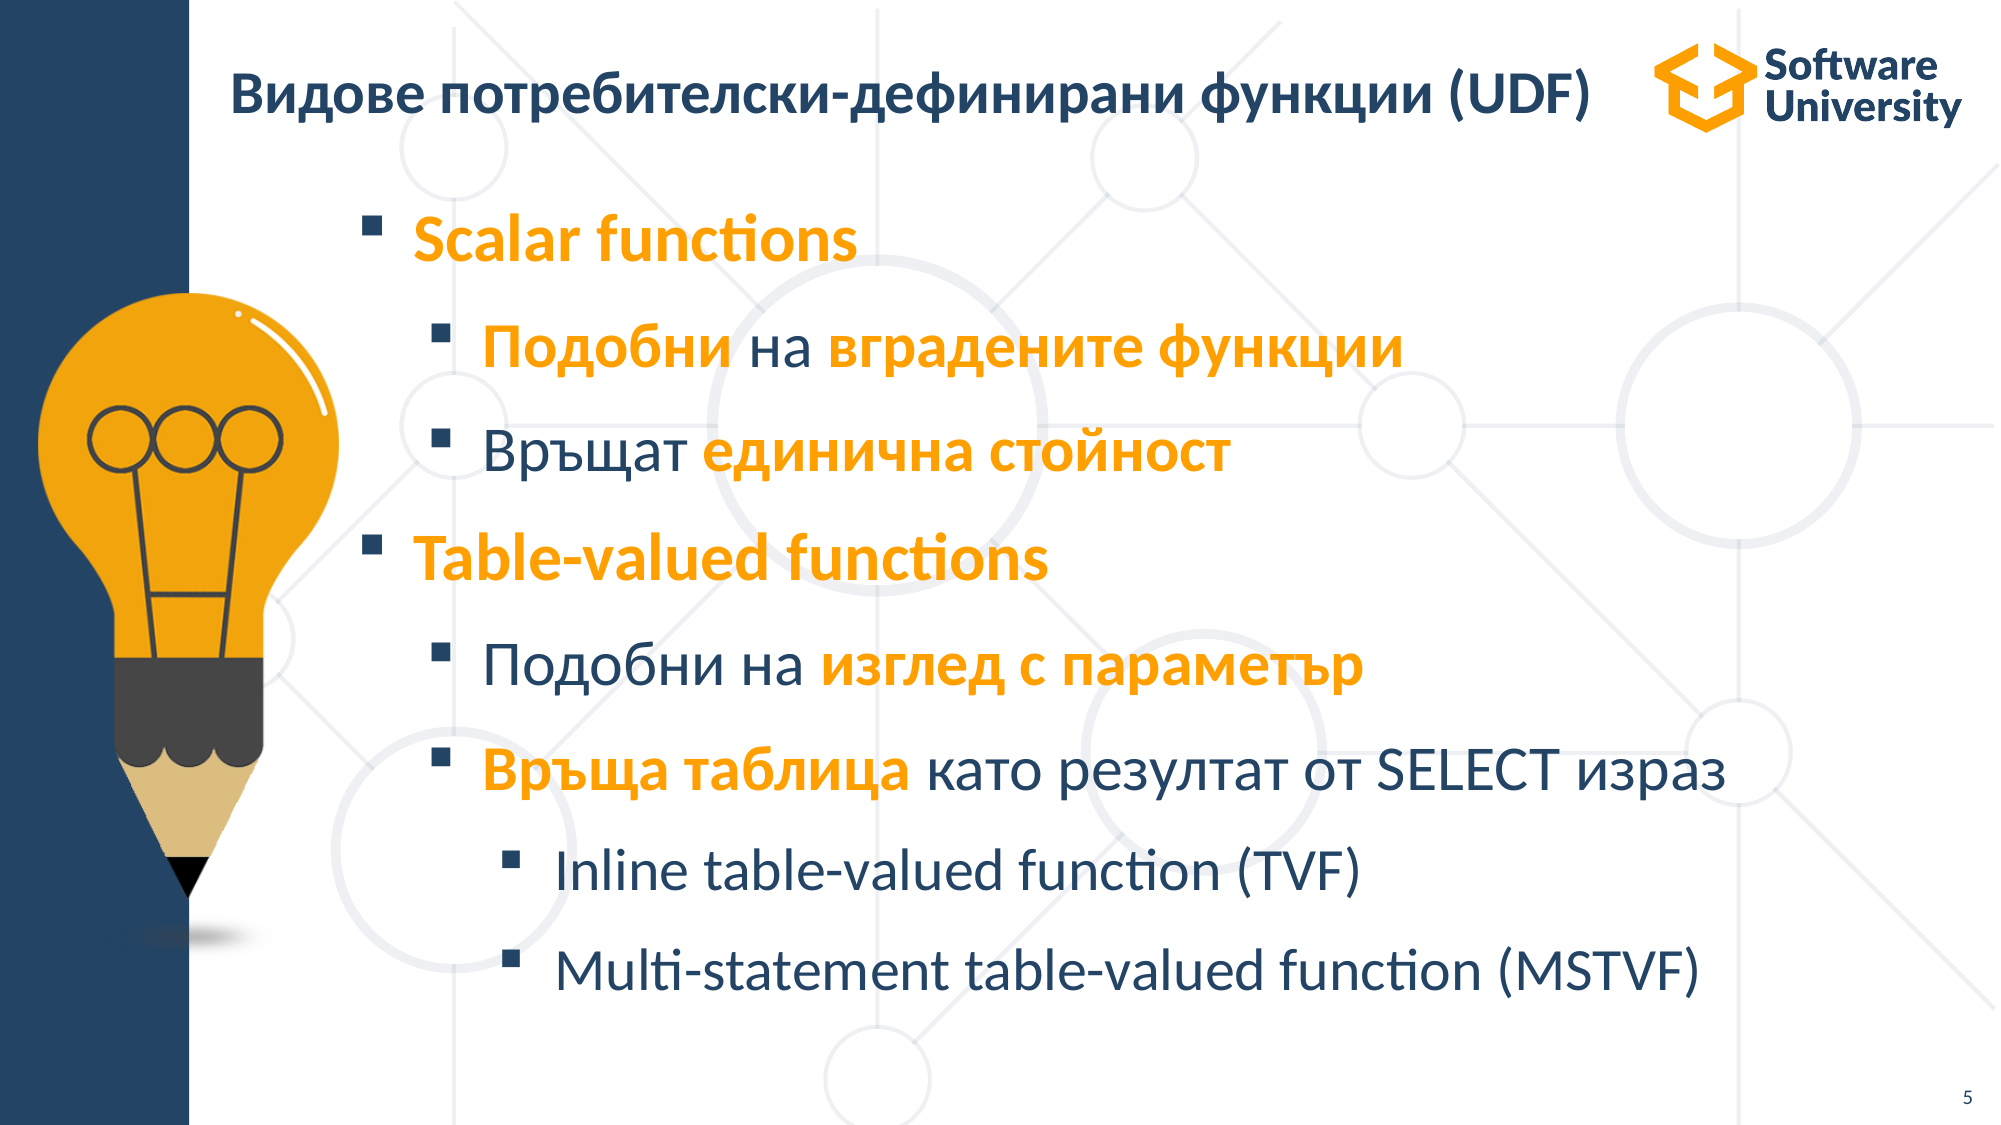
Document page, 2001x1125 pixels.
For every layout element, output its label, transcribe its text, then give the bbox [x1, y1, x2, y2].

picture [1641, 31, 1973, 145]
list Scalar functions Подобни на вградените функции Връщат единична стойност Table-valued functions Подобни на изглед с параметър Връща таблица като резултат от SELECT израз Inline table-valued function (TVF) Multi-statement table-valued function (MSTVF) [338, 183, 1968, 1013]
title Видове потребителски-дефинирани функции (UDF) [212, 16, 1628, 162]
picture [38, 293, 338, 961]
text_box 5 [1927, 1067, 1989, 1117]
